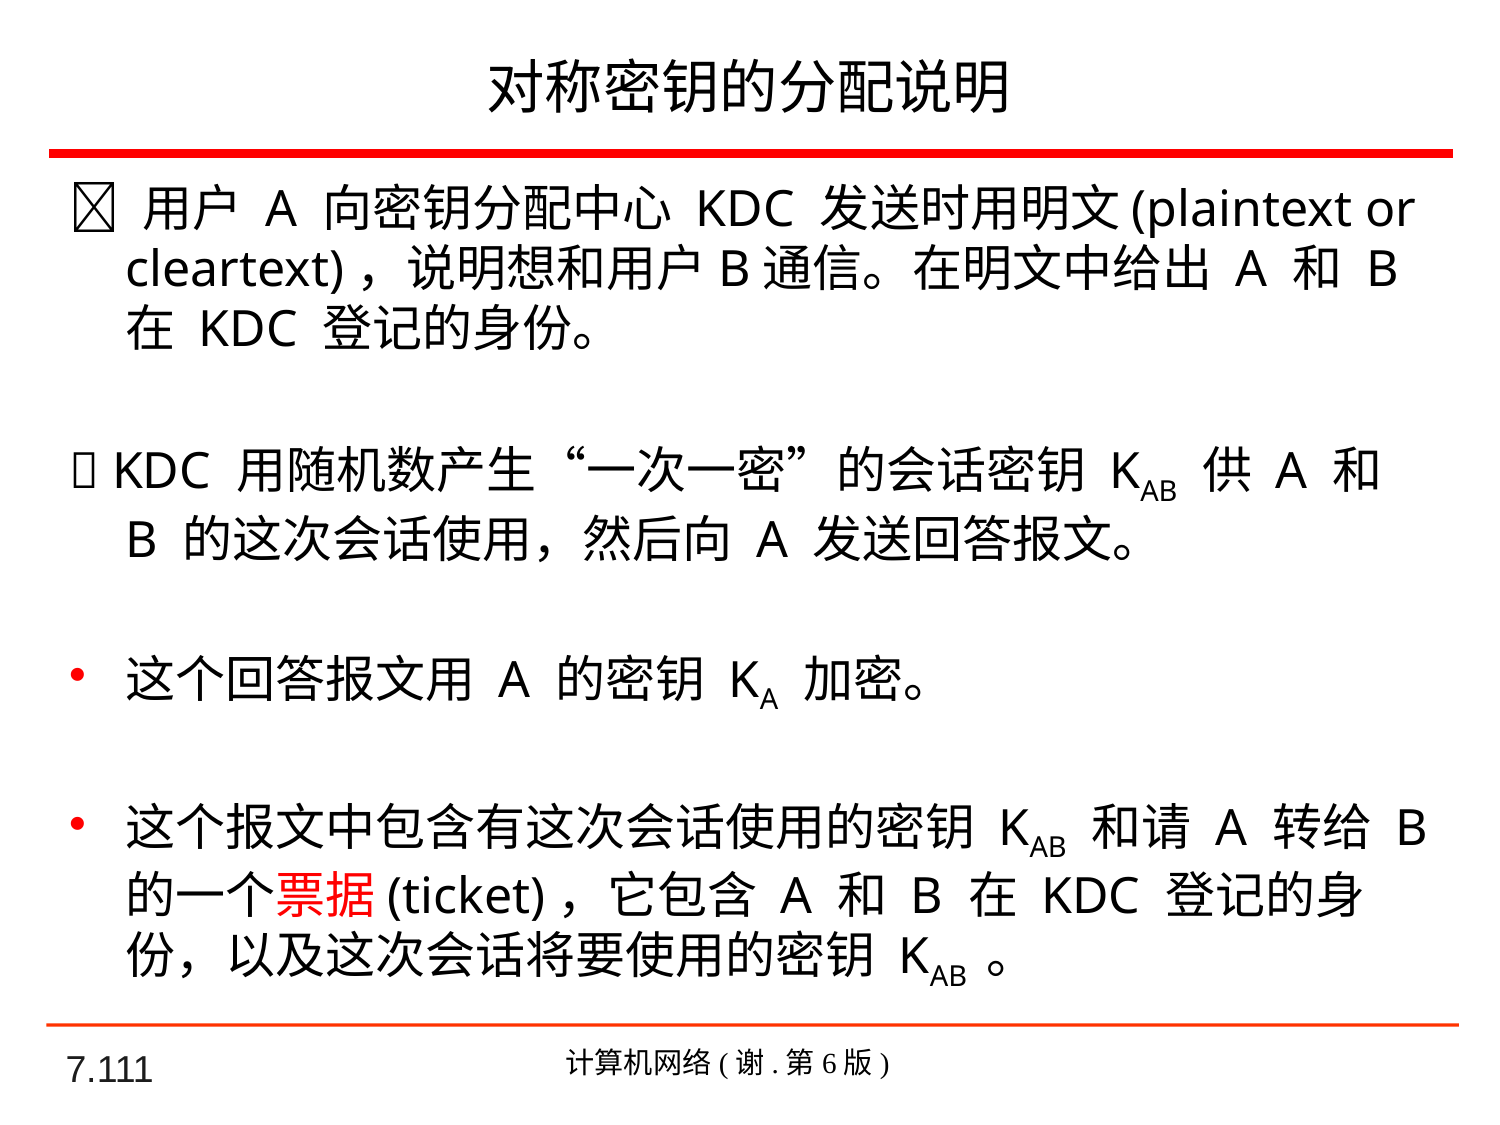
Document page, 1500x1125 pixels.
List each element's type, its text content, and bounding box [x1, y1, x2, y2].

title 对称密钥的分配说明 [58, 33, 1440, 137]
list  用户 A 向密钥分配中心 KDC 发送时用明文(plaintext or cleartext)，说明想和用户B通信。在明文中给出 A 和 B 在 KDC 登记的身份。  KDC 用随机数产生“一次一密”的会话密钥 KAB 供 A 和 B 的这次会话使用，然后向 A 发送回答报文。 这个回答报文用 A 的密钥 KA 加密。 这个报文中包含有这次会话使用的密钥 KAB 和请 A 转给 B 的一个票据(ticket)，它包含 A 和 B 在 KDC 登记的身份，以及这次会话将要使用的密钥 KAB 。 [53, 168, 1447, 1014]
